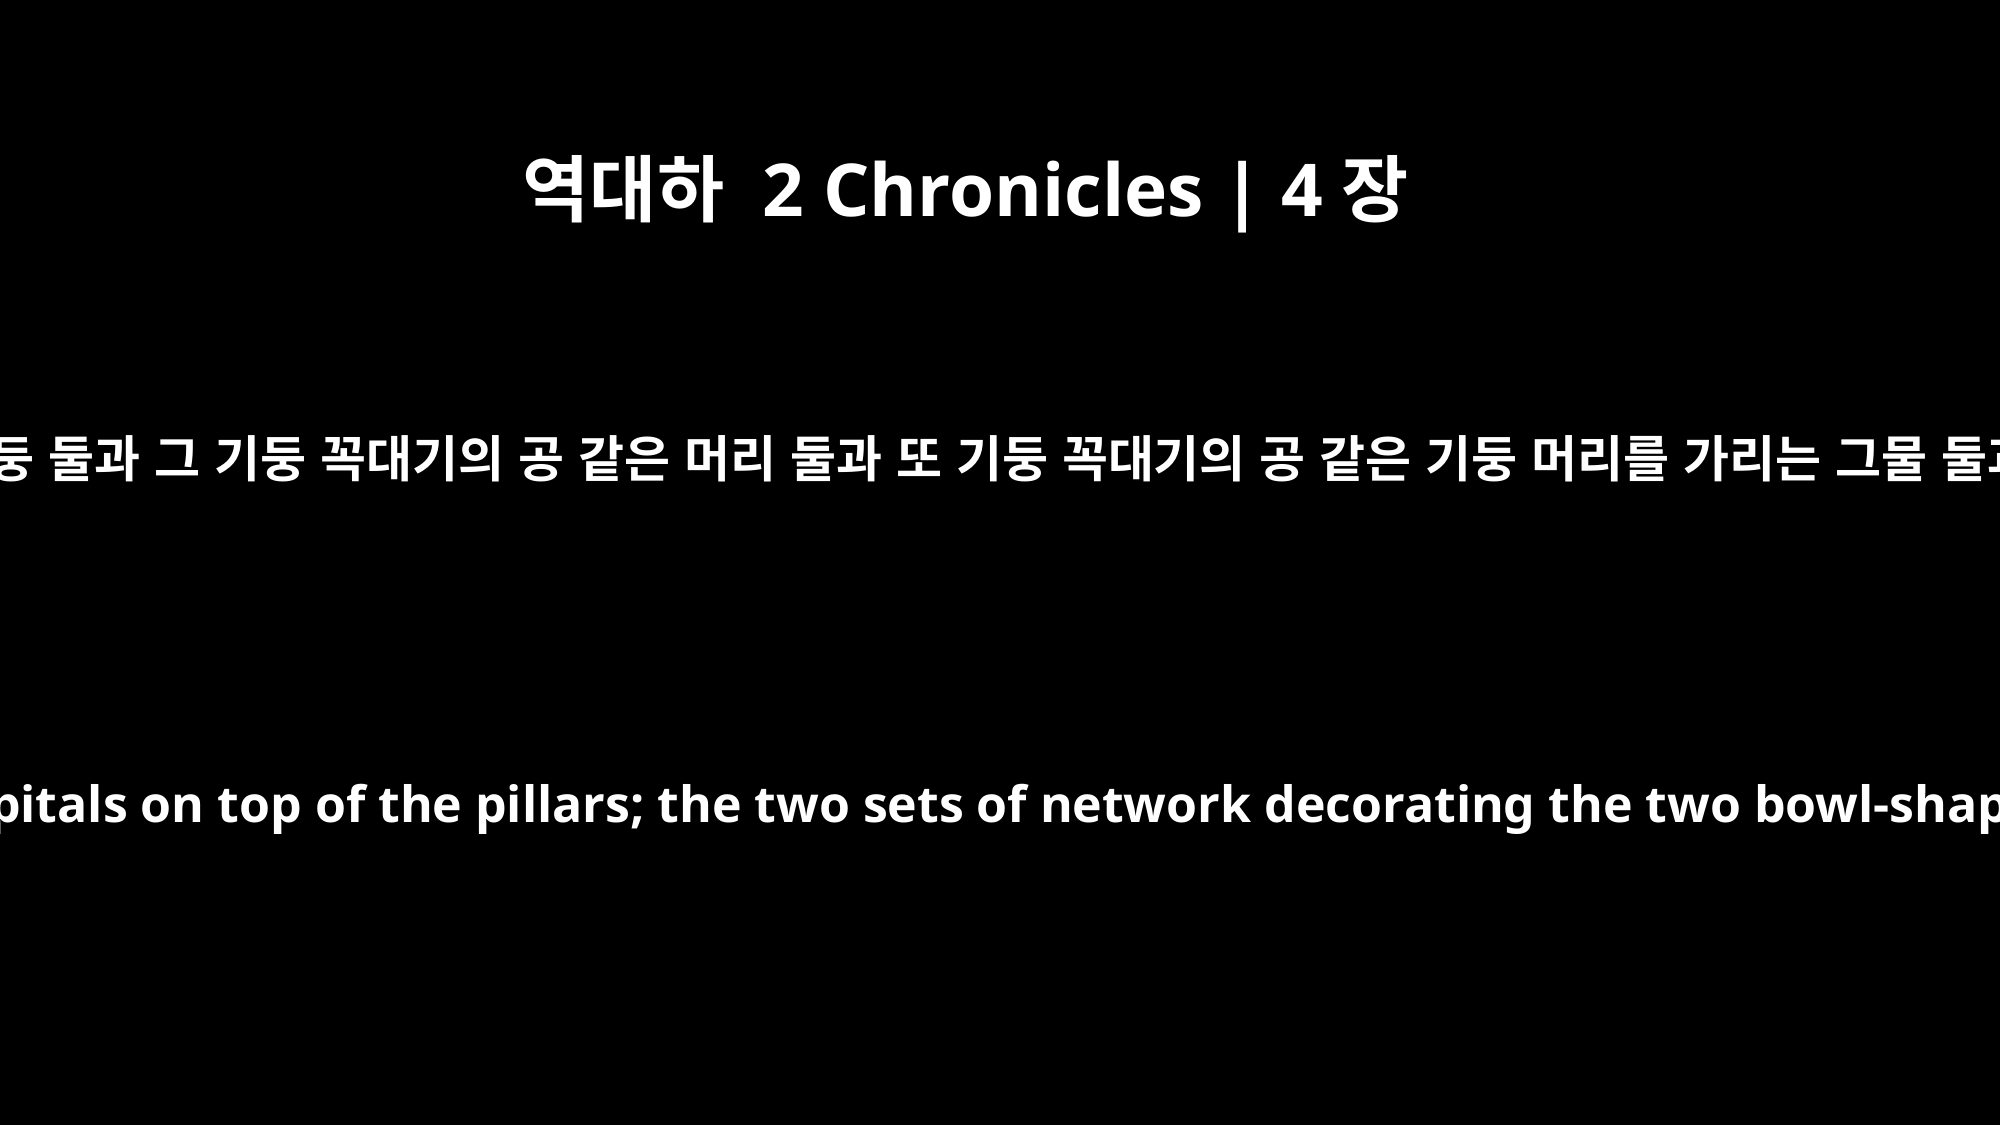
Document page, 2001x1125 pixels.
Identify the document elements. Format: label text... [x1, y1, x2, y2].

text_box 역대하 2 Chronicles | 4장 [507, 136, 1424, 239]
text_box the two pillars; the two bowl-shaped capitals on top of the pillars; the two sets of network decorating the two bowl-shaped capitals on top of the pillars; [0, 764, 2000, 840]
text_box 12 곧 기둥 둘과 그 기둥 꼭대기의 공 같은 머리 둘과 또 기둥 꼭대기의 공 같은 기둥 머리를 가리는 그물 둘과 [0, 359, 2000, 495]
